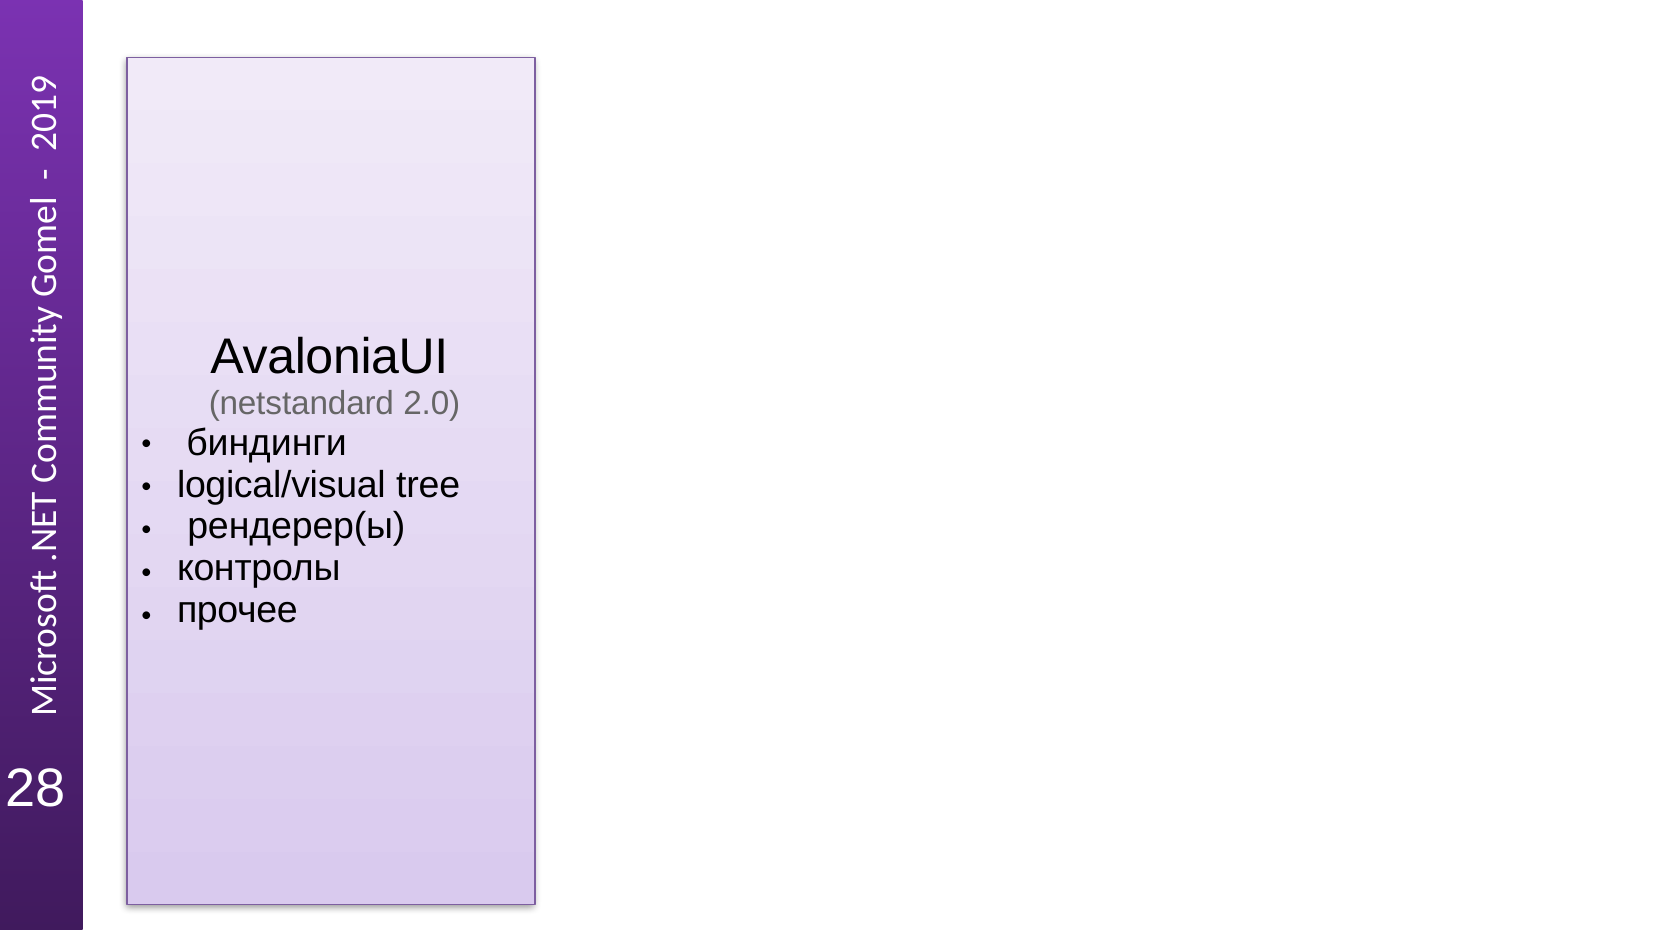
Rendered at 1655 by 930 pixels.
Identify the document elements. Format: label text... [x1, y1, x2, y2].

text_box ● ● ● ● ● [141, 429, 157, 624]
slide_number 28 [1, 755, 70, 930]
text_box [126, 57, 536, 905]
text_box AvaloniaUI (netstandard 2.0) биндинги logical/visual tree рендерер(ы) контролы прочее [177, 322, 466, 631]
